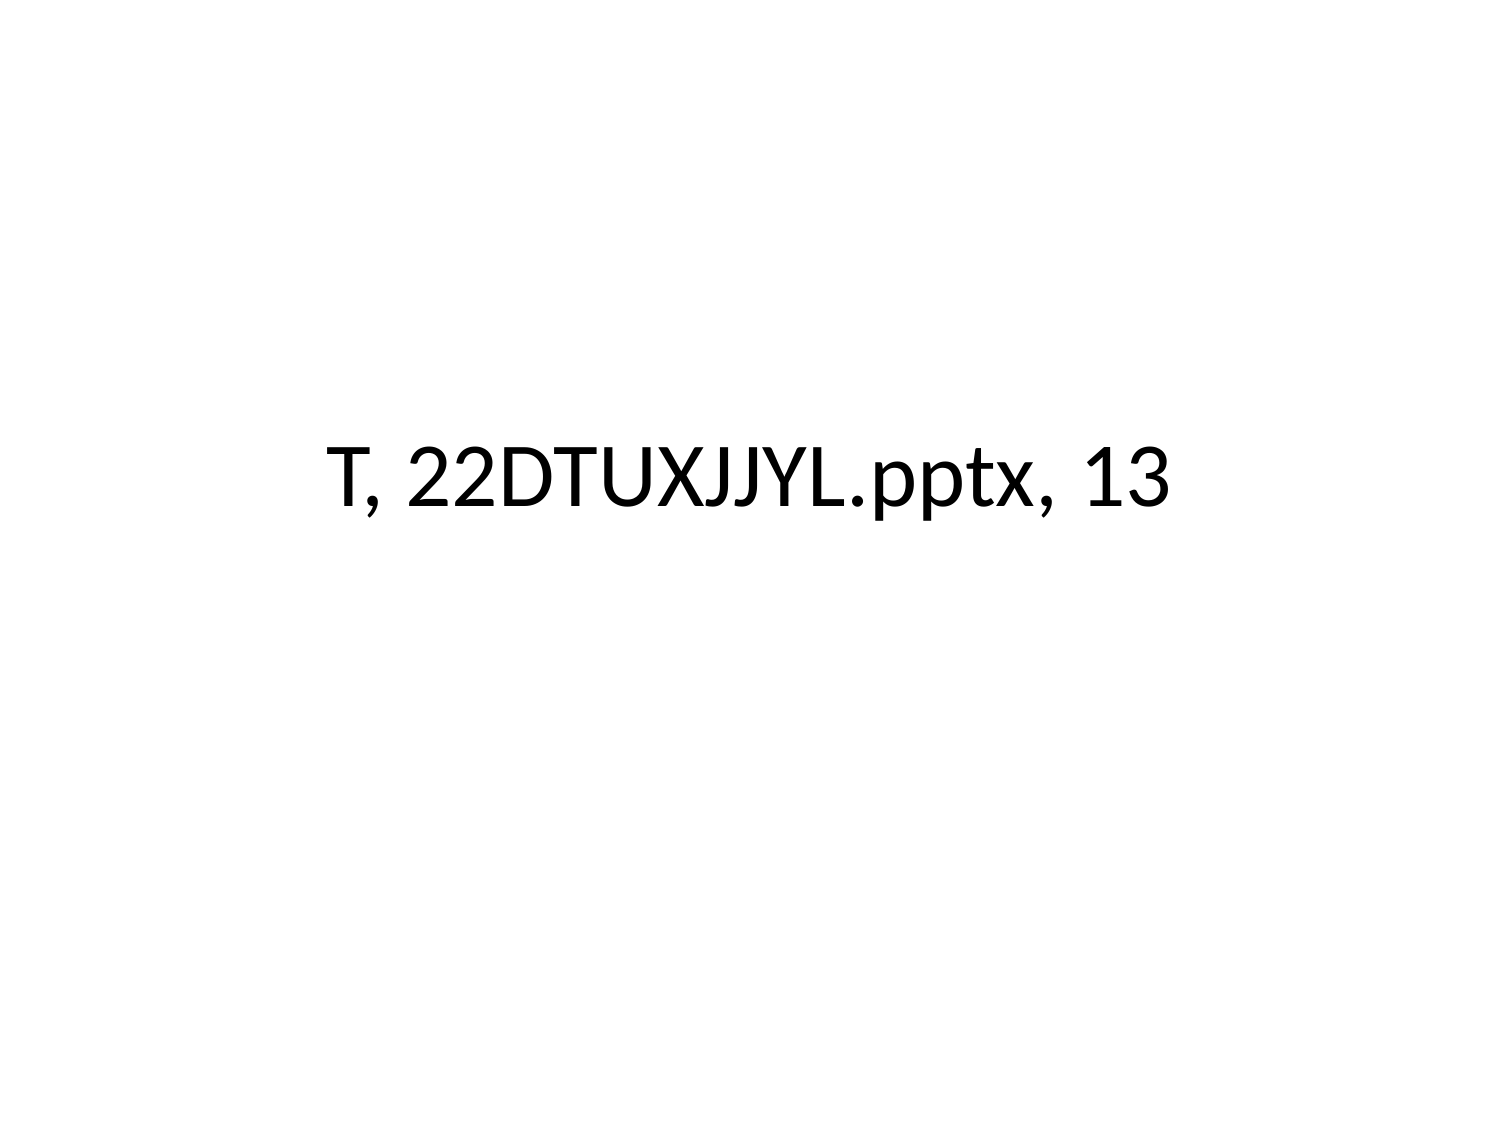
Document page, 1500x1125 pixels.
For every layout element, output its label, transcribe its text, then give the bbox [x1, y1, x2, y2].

title T, 22DTUXJJYL.pptx, 13 [112, 349, 1388, 591]
